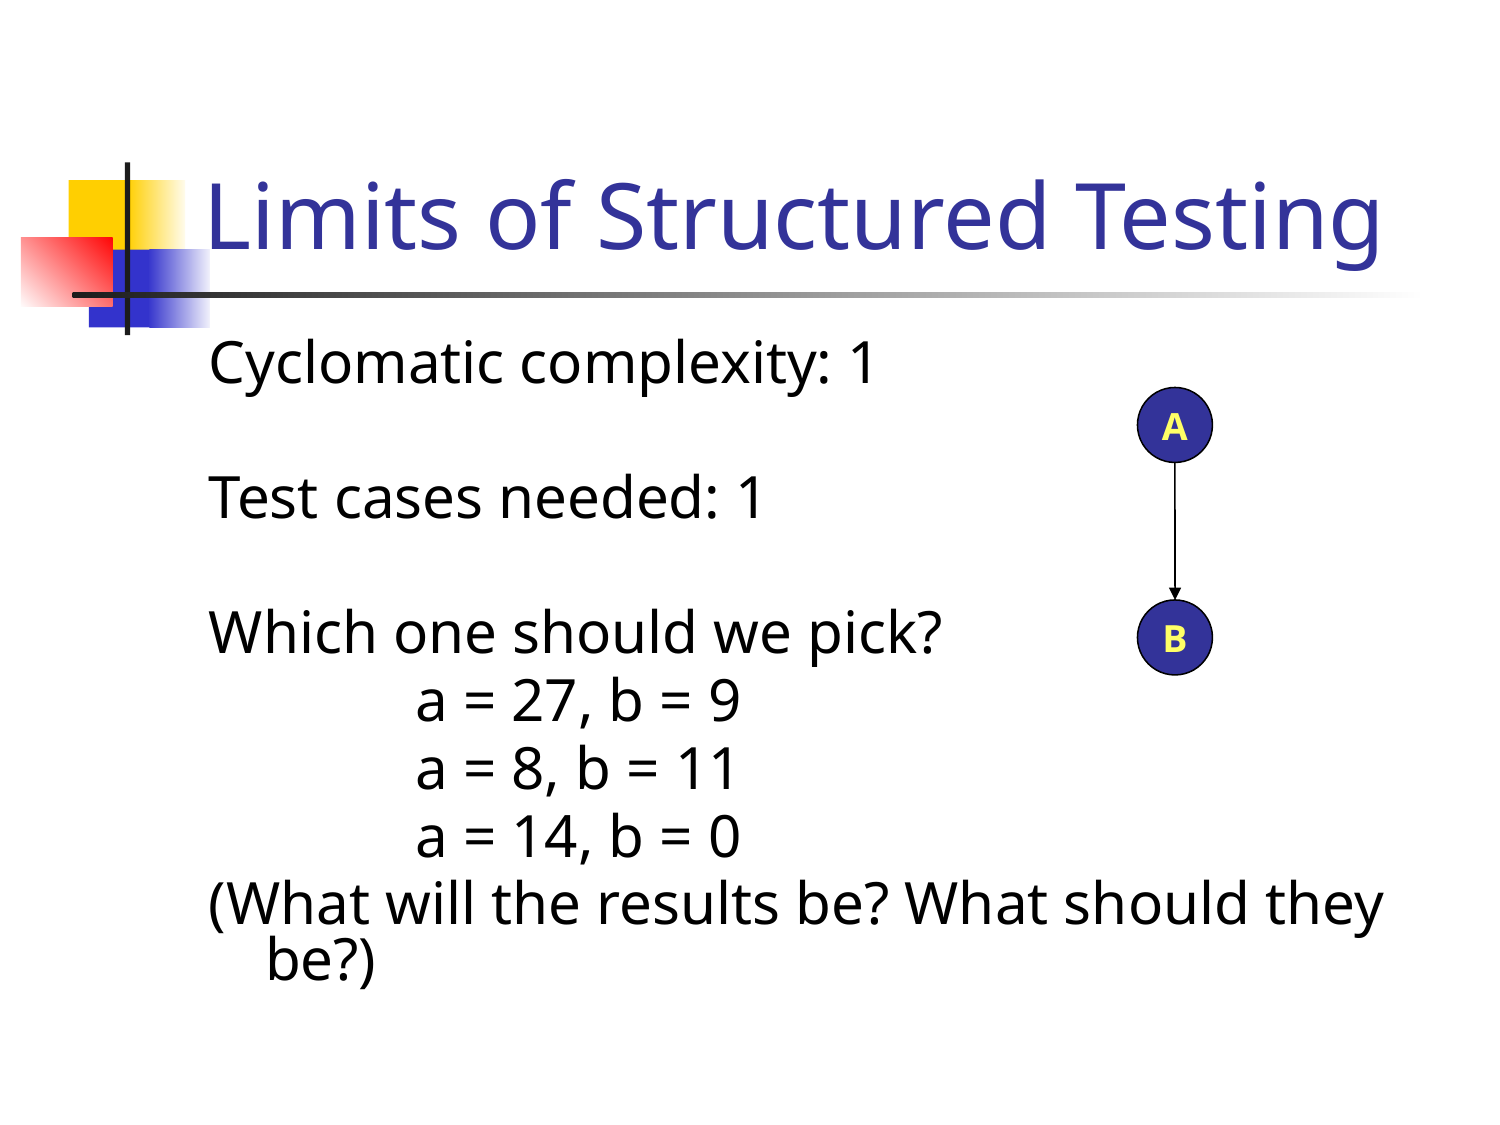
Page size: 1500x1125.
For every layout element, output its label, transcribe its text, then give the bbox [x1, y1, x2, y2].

text_box B [1137, 600, 1213, 675]
text_box A [1137, 387, 1213, 463]
list Cyclomatic complexity: 1 Test cases needed: 1 Which one should we pick? a = 27, b = 9 a = 8, b = 11 a = 14, b = 0 (What will the results be? What should they be?) [193, 331, 1469, 1006]
title Limits of Structured Testing [188, 35, 1468, 275]
text_box [1168, 462, 1182, 601]
